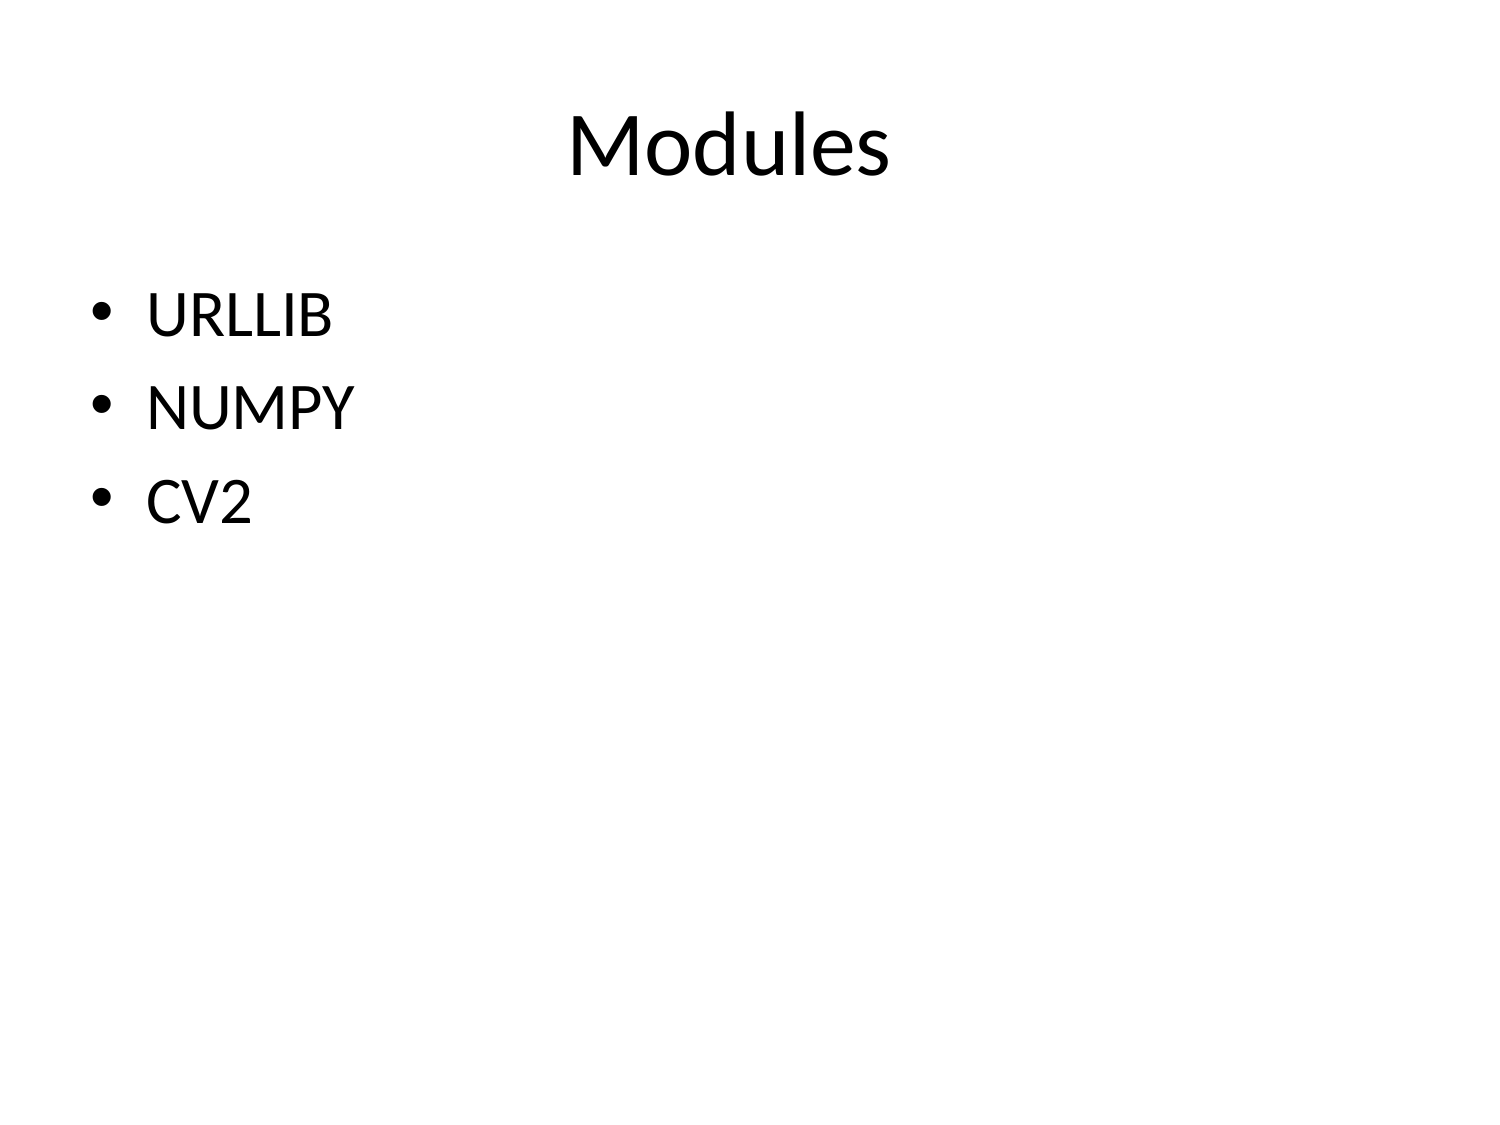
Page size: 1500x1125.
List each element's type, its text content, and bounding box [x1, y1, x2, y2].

list URLLIB NUMPY CV2 [75, 262, 1425, 1005]
title Modules [75, 45, 1425, 233]
